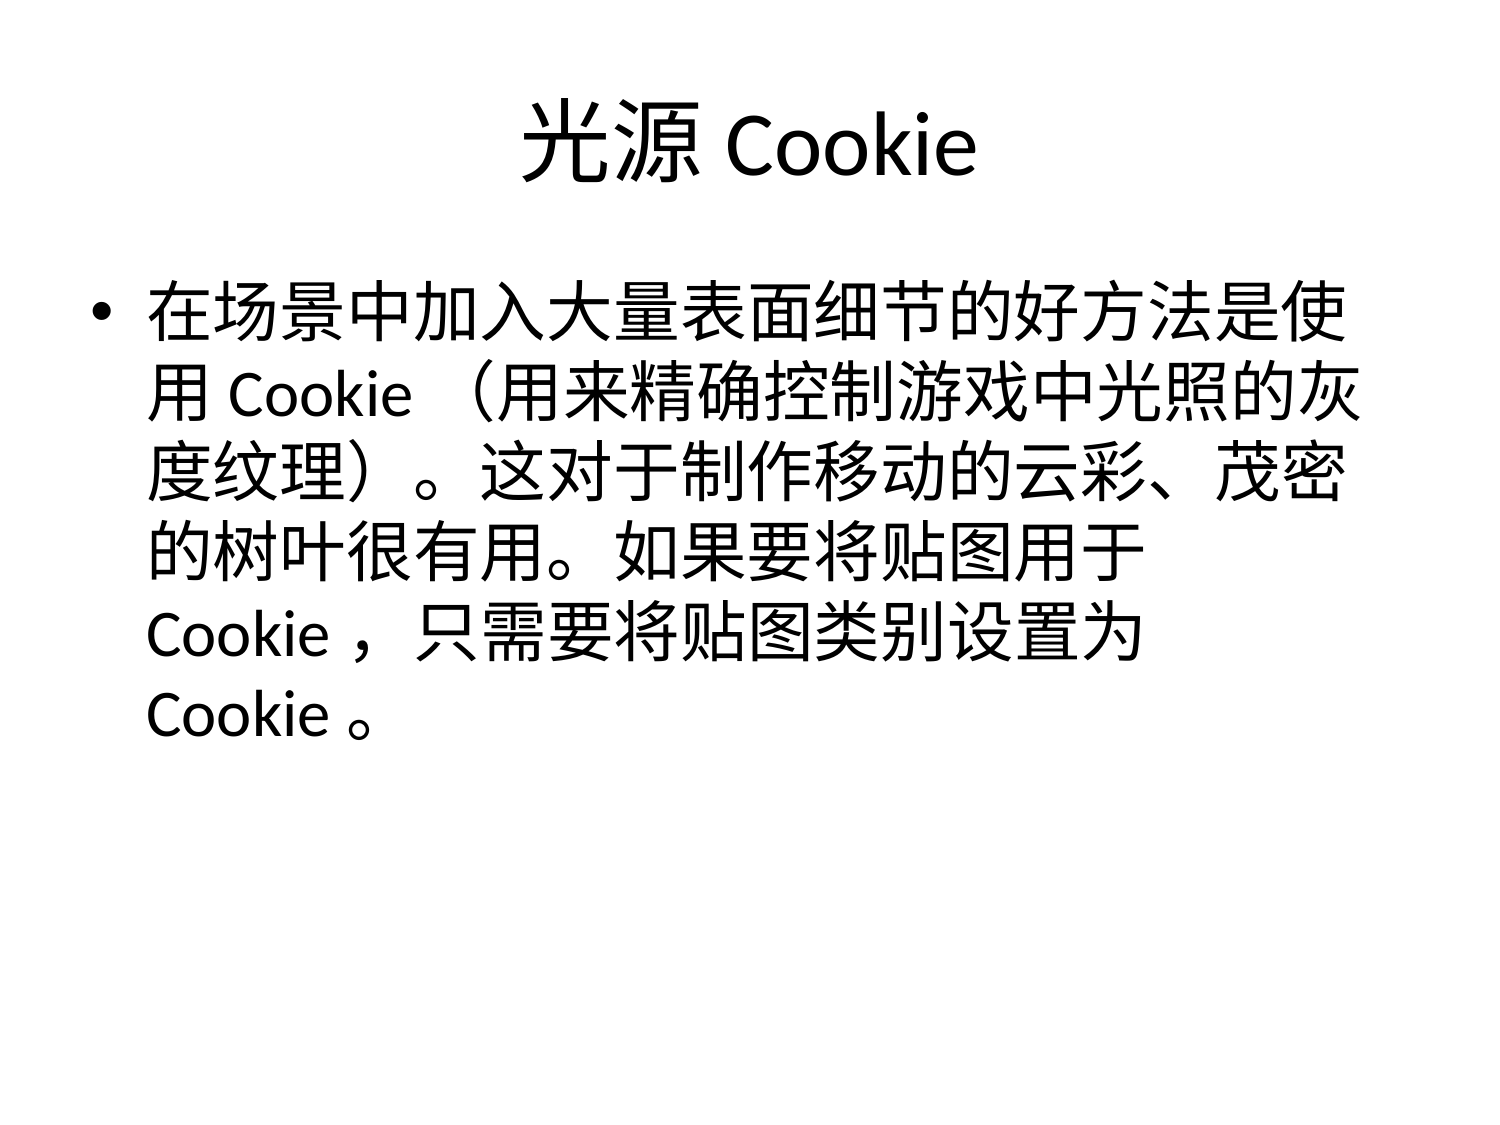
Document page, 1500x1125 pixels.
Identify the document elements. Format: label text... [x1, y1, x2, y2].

title 光源Cookie [75, 45, 1425, 233]
list 在场景中加入大量表面细节的好方法是使用Cookie（用来精确控制游戏中光照的灰度纹理）。这对于制作移动的云彩、茂密的树叶很有用。如果要将贴图用于Cookie，只需要将贴图类别设置为Cookie。 [75, 262, 1425, 1005]
